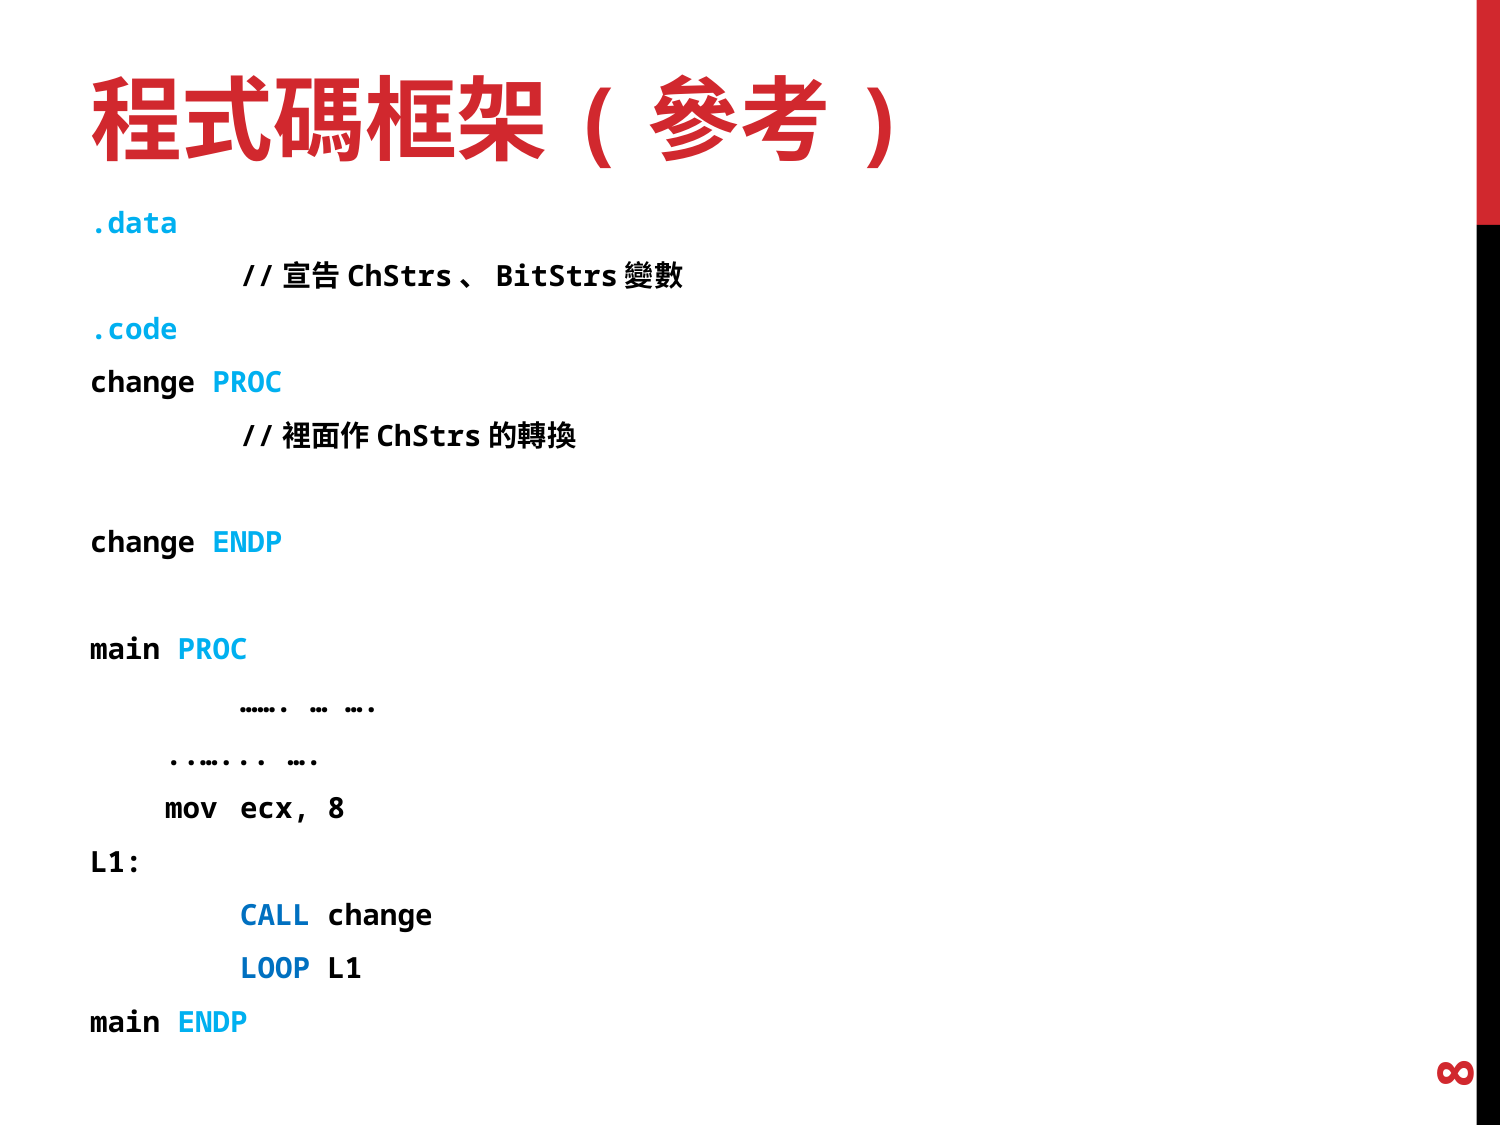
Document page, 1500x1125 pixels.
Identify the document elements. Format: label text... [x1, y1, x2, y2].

text_box ‹#› [1427, 887, 1488, 1104]
list .data //宣告ChStrs、BitStrs變數 .code change PROC //裡面作ChStrs的轉換 change ENDP main PROC ……. … …. ..…... …. mov ecx, 8 L1: CALL change LOOP L1 main ENDP [75, 196, 1325, 944]
title 程式碼框架(參考) [75, 0, 1025, 180]
